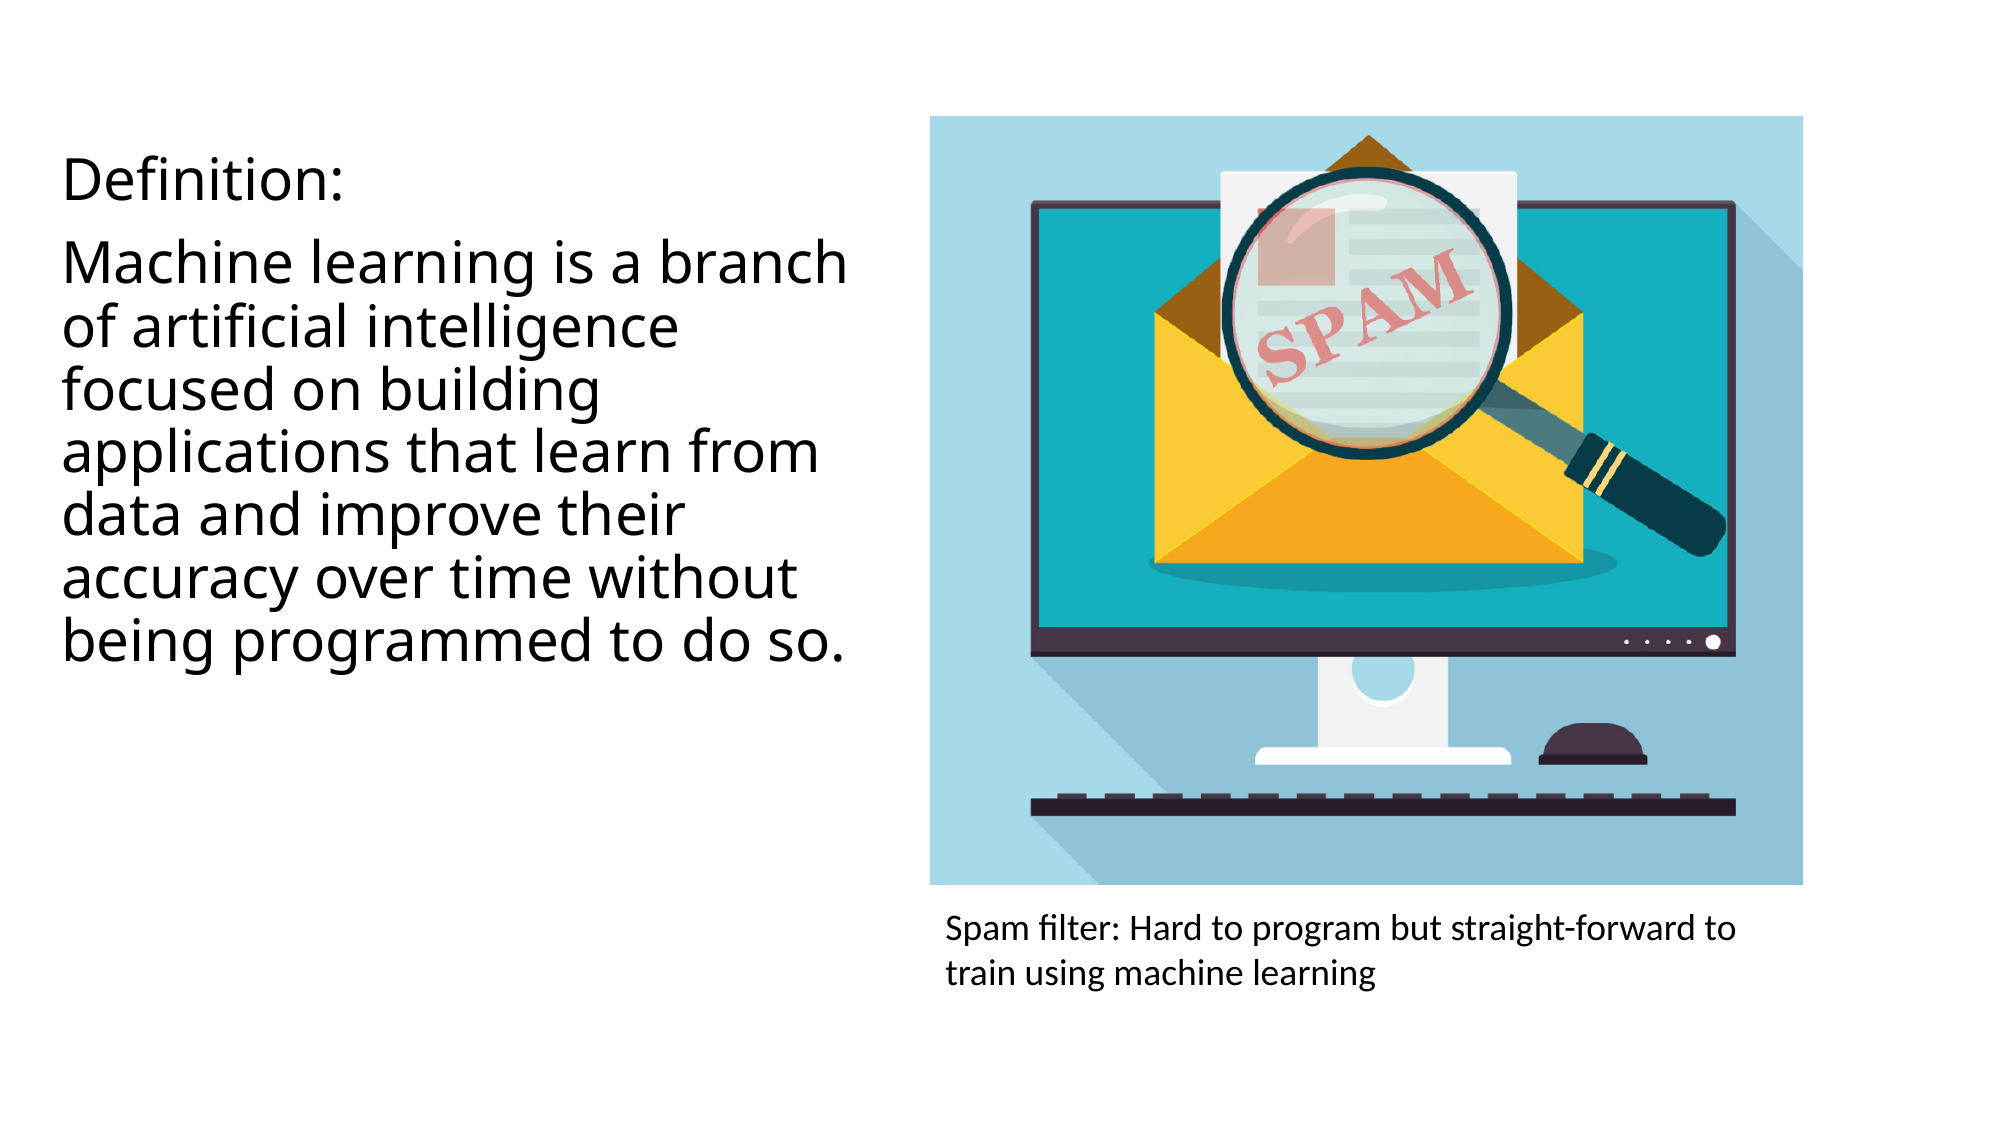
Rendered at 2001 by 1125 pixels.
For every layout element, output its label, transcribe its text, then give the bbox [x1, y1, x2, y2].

text_box Spam filter: Hard to program but straight-forward to train using machine learning [930, 895, 1811, 1001]
list Definition: Machine learning is a branch of artificial intelligence focused on building applications that learn from data and improve their accuracy over time without being programmed to do so. [46, 142, 892, 934]
picture [930, 116, 1803, 885]
